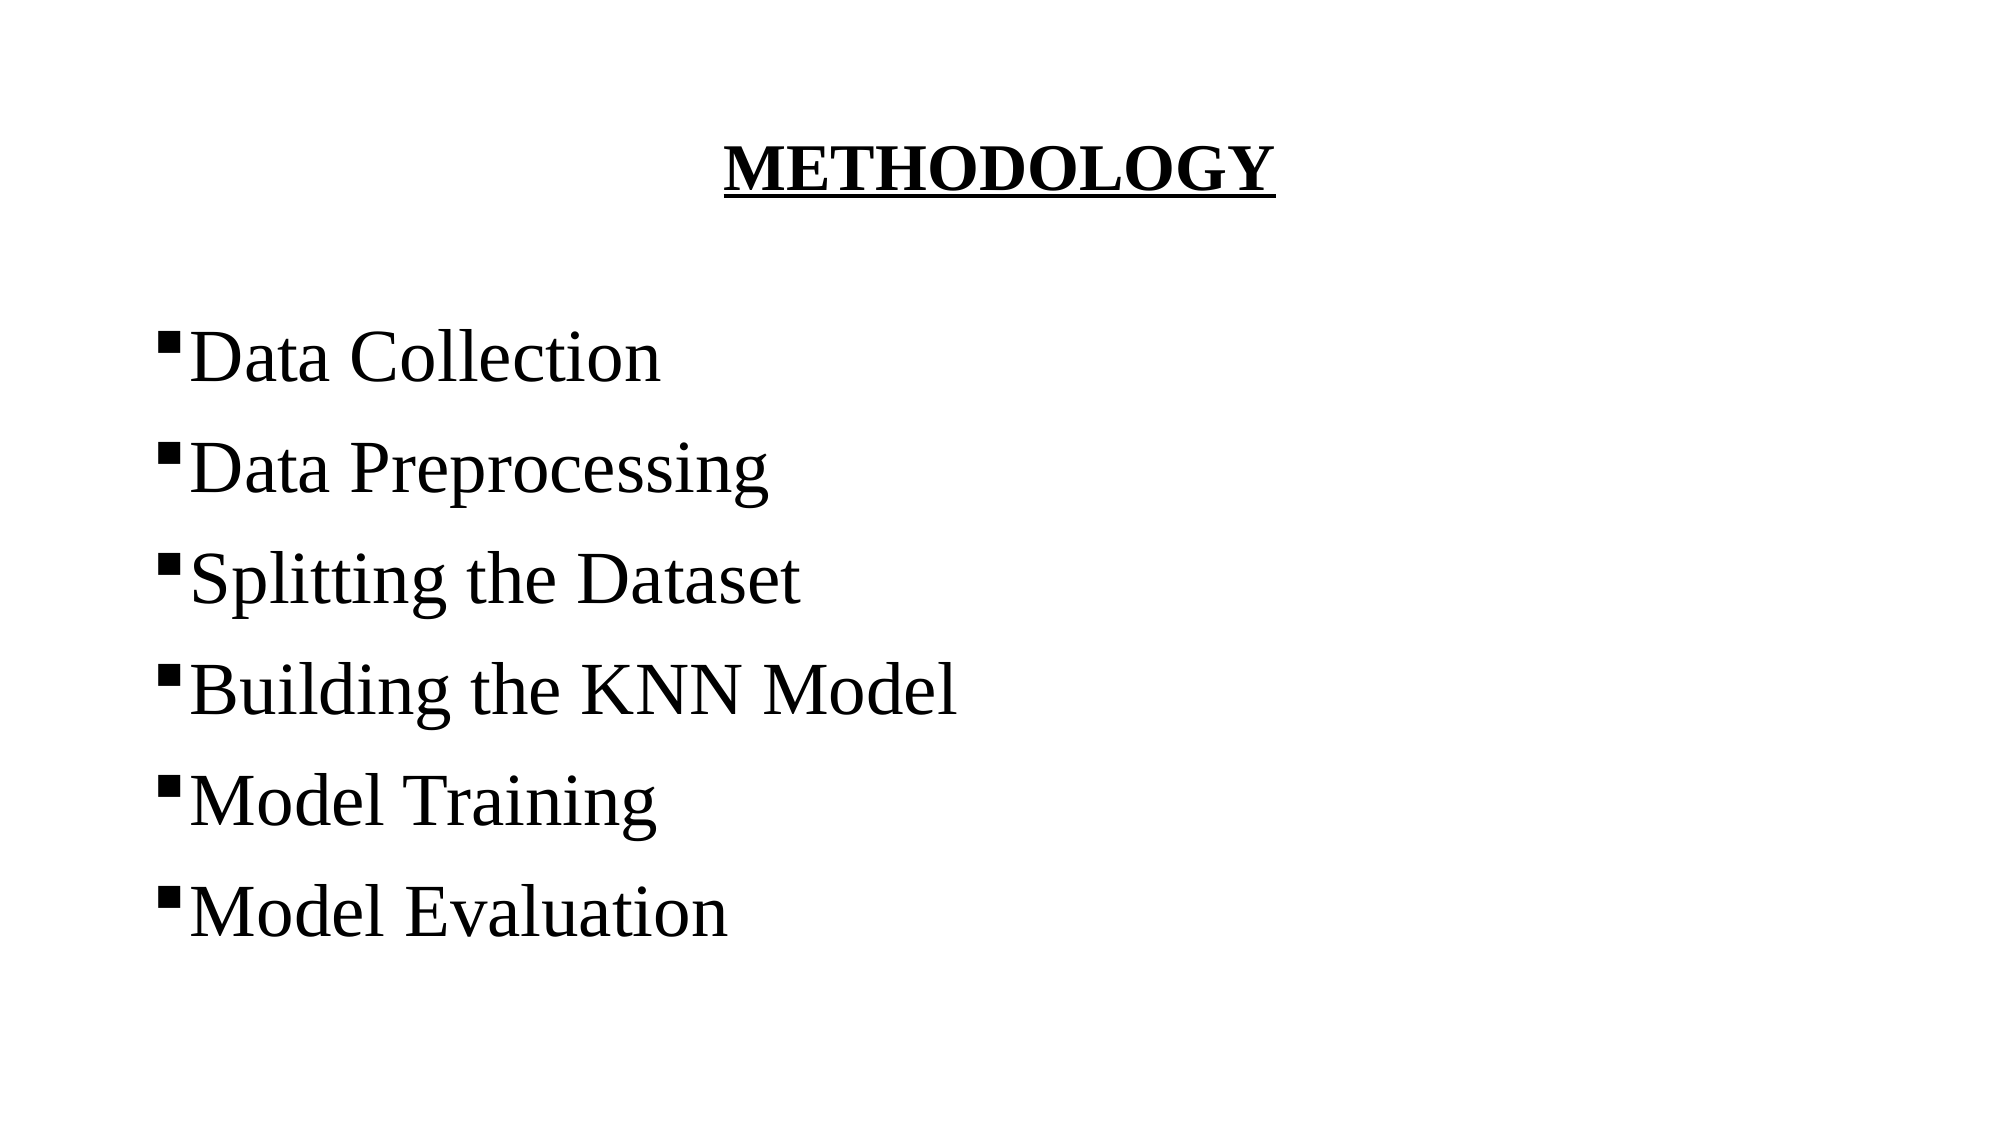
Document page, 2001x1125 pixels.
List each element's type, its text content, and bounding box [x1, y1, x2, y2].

list Data Collection Data Preprocessing Splitting the Dataset Building the KNN Model Model Training Model Evaluation [137, 299, 1863, 1014]
title METHODOLOGY [137, 59, 1863, 278]
